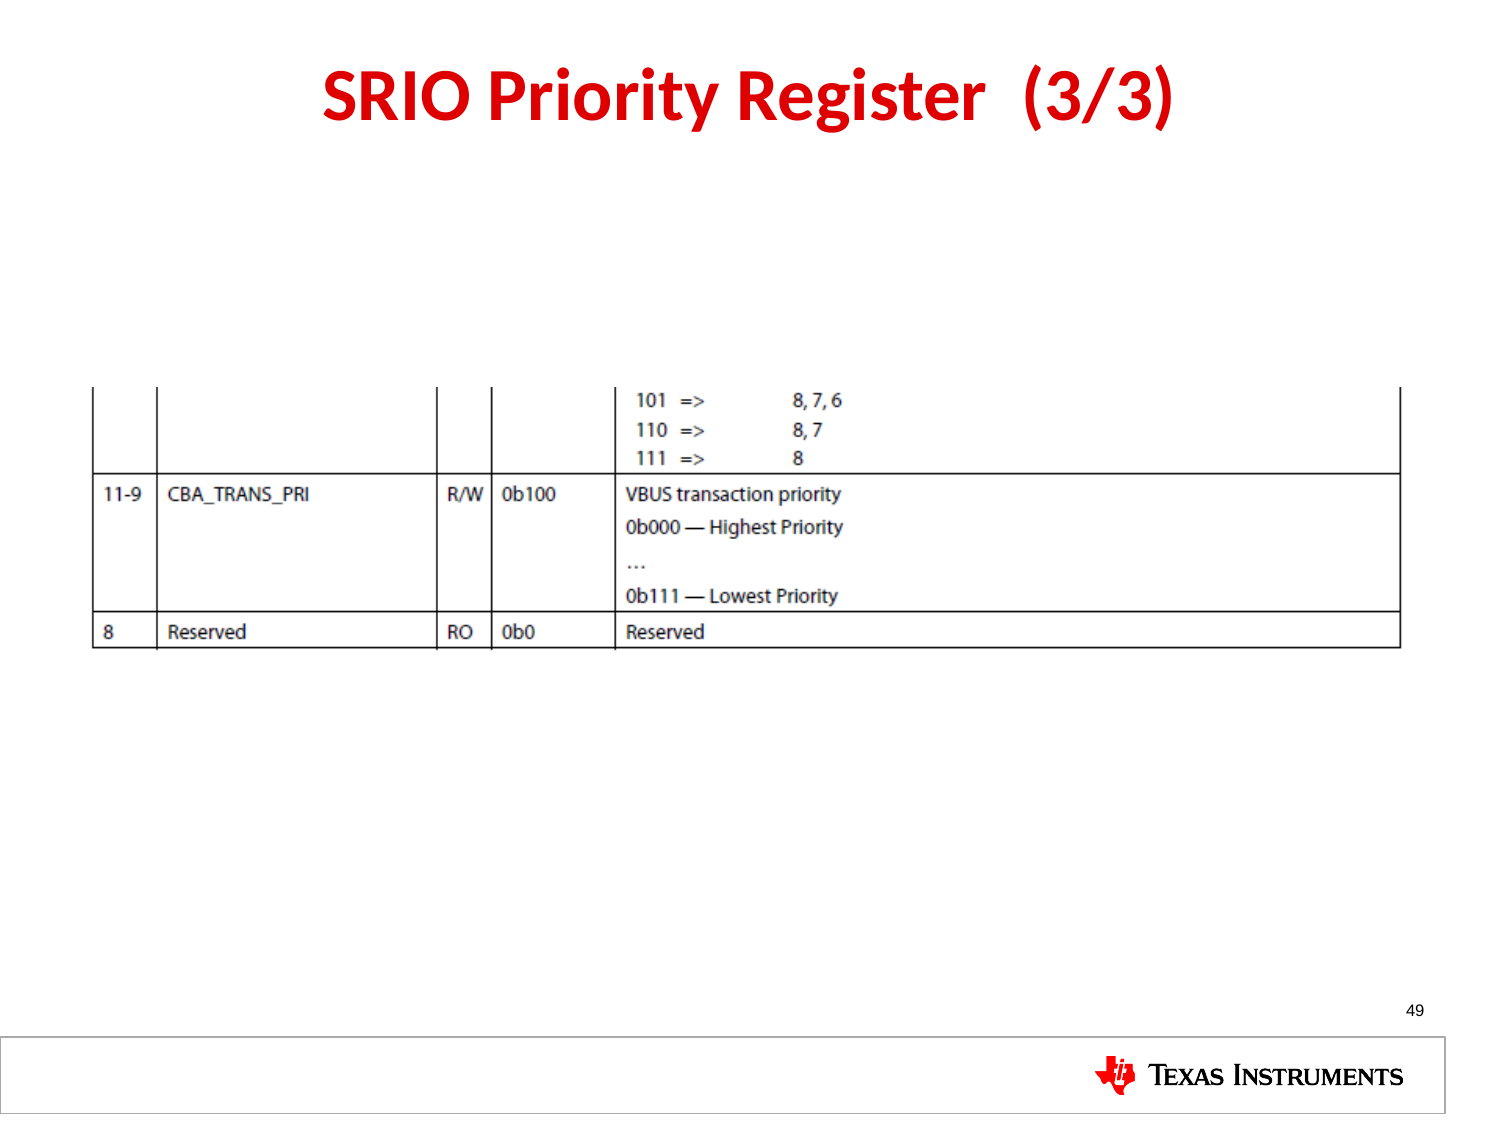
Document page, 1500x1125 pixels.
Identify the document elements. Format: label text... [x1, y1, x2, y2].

picture [22, 387, 1478, 738]
picture [1095, 1056, 1403, 1095]
title SRIO Priority Register (3/3) [74, 44, 1426, 151]
slide_number 49 [1089, 992, 1440, 1027]
